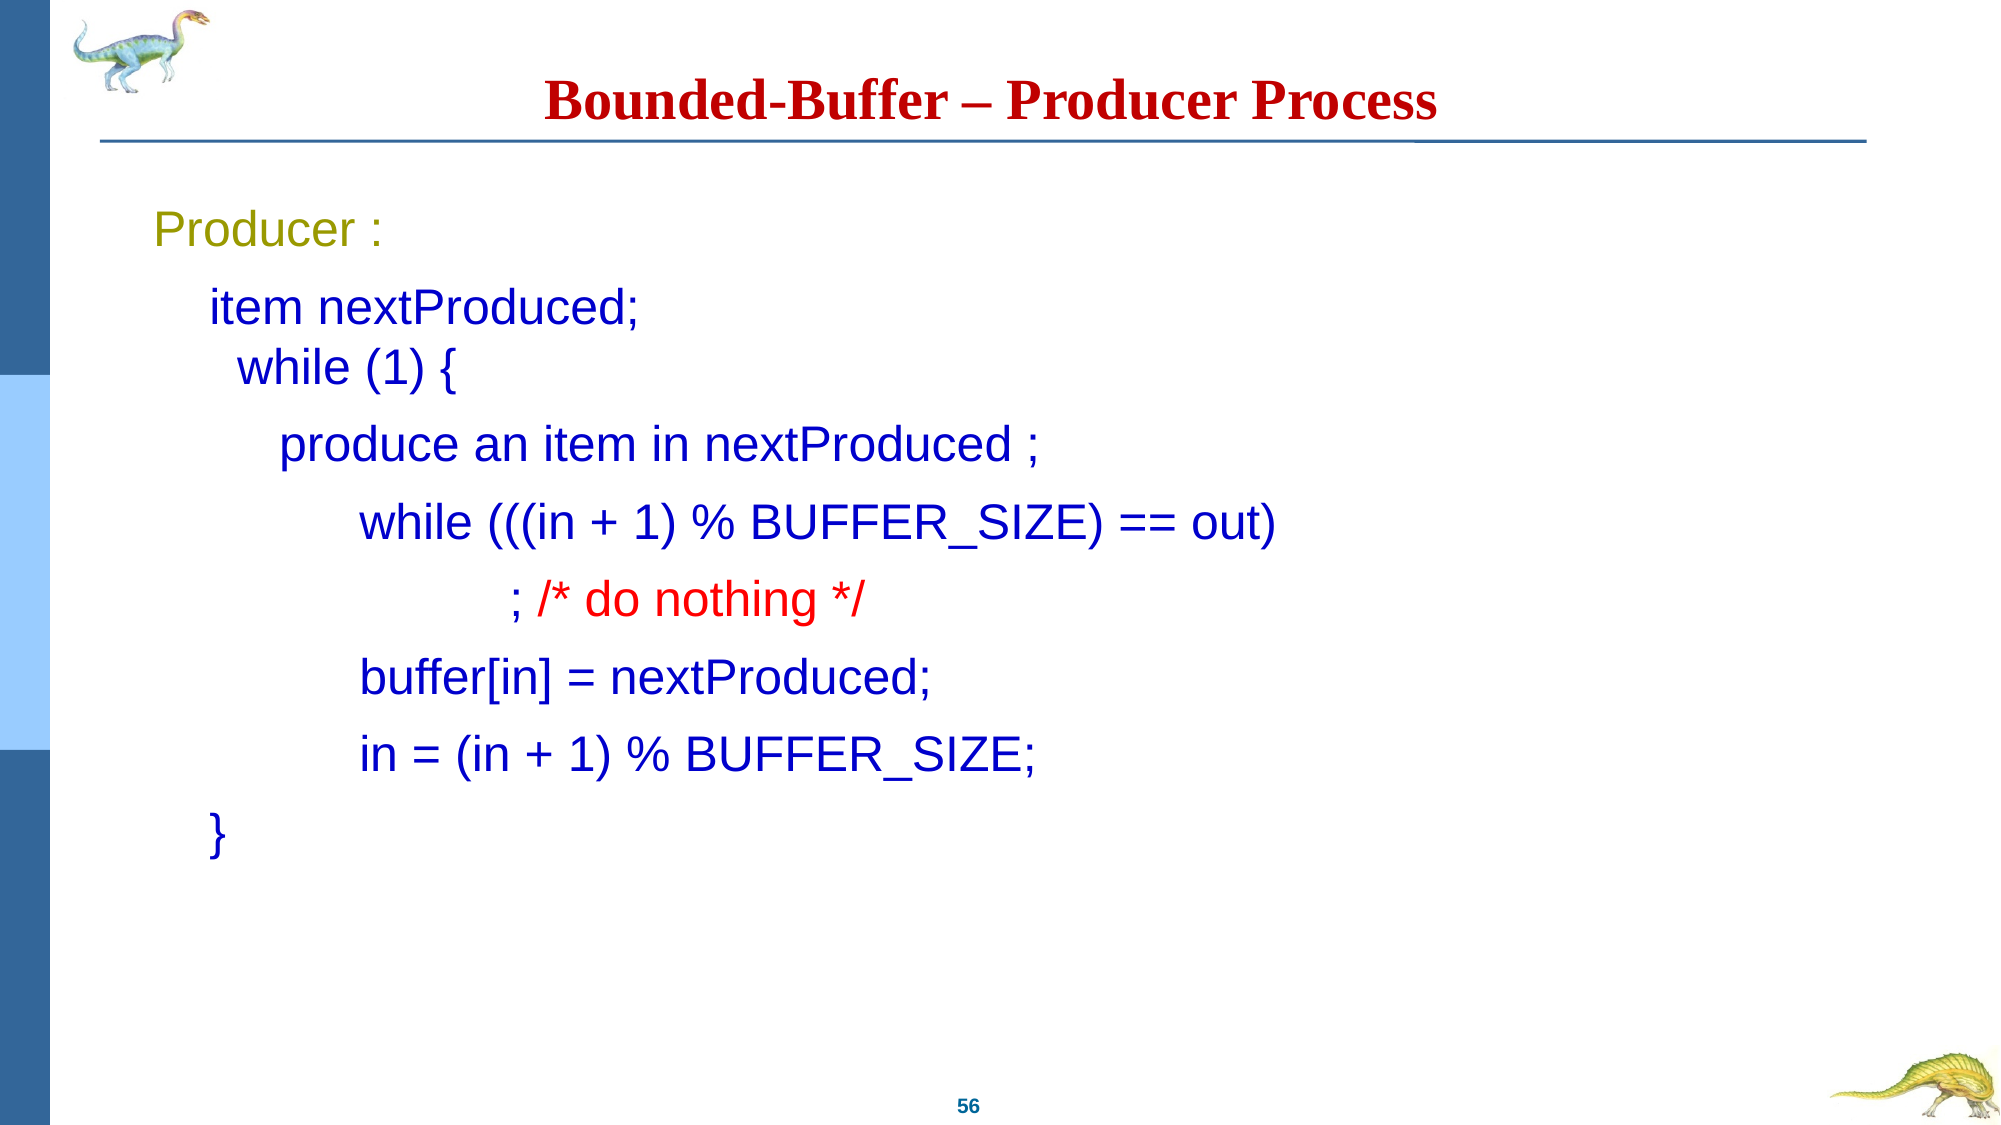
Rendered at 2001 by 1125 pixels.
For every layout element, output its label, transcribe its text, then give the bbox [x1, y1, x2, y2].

list Producer : item nextProduced; while (1) { produce an item in nextProduced ; while (((in + 1) % BUFFER_SIZE) == out) ; /* do nothing */ buffer[in] = nextProduced; in = (in + 1) % BUFFER_SIZE; } [138, 189, 1862, 933]
picture [1827, 1045, 2000, 1125]
picture [62, 0, 225, 102]
title Bounded-Buffer – Producer Process [99, 45, 1900, 141]
